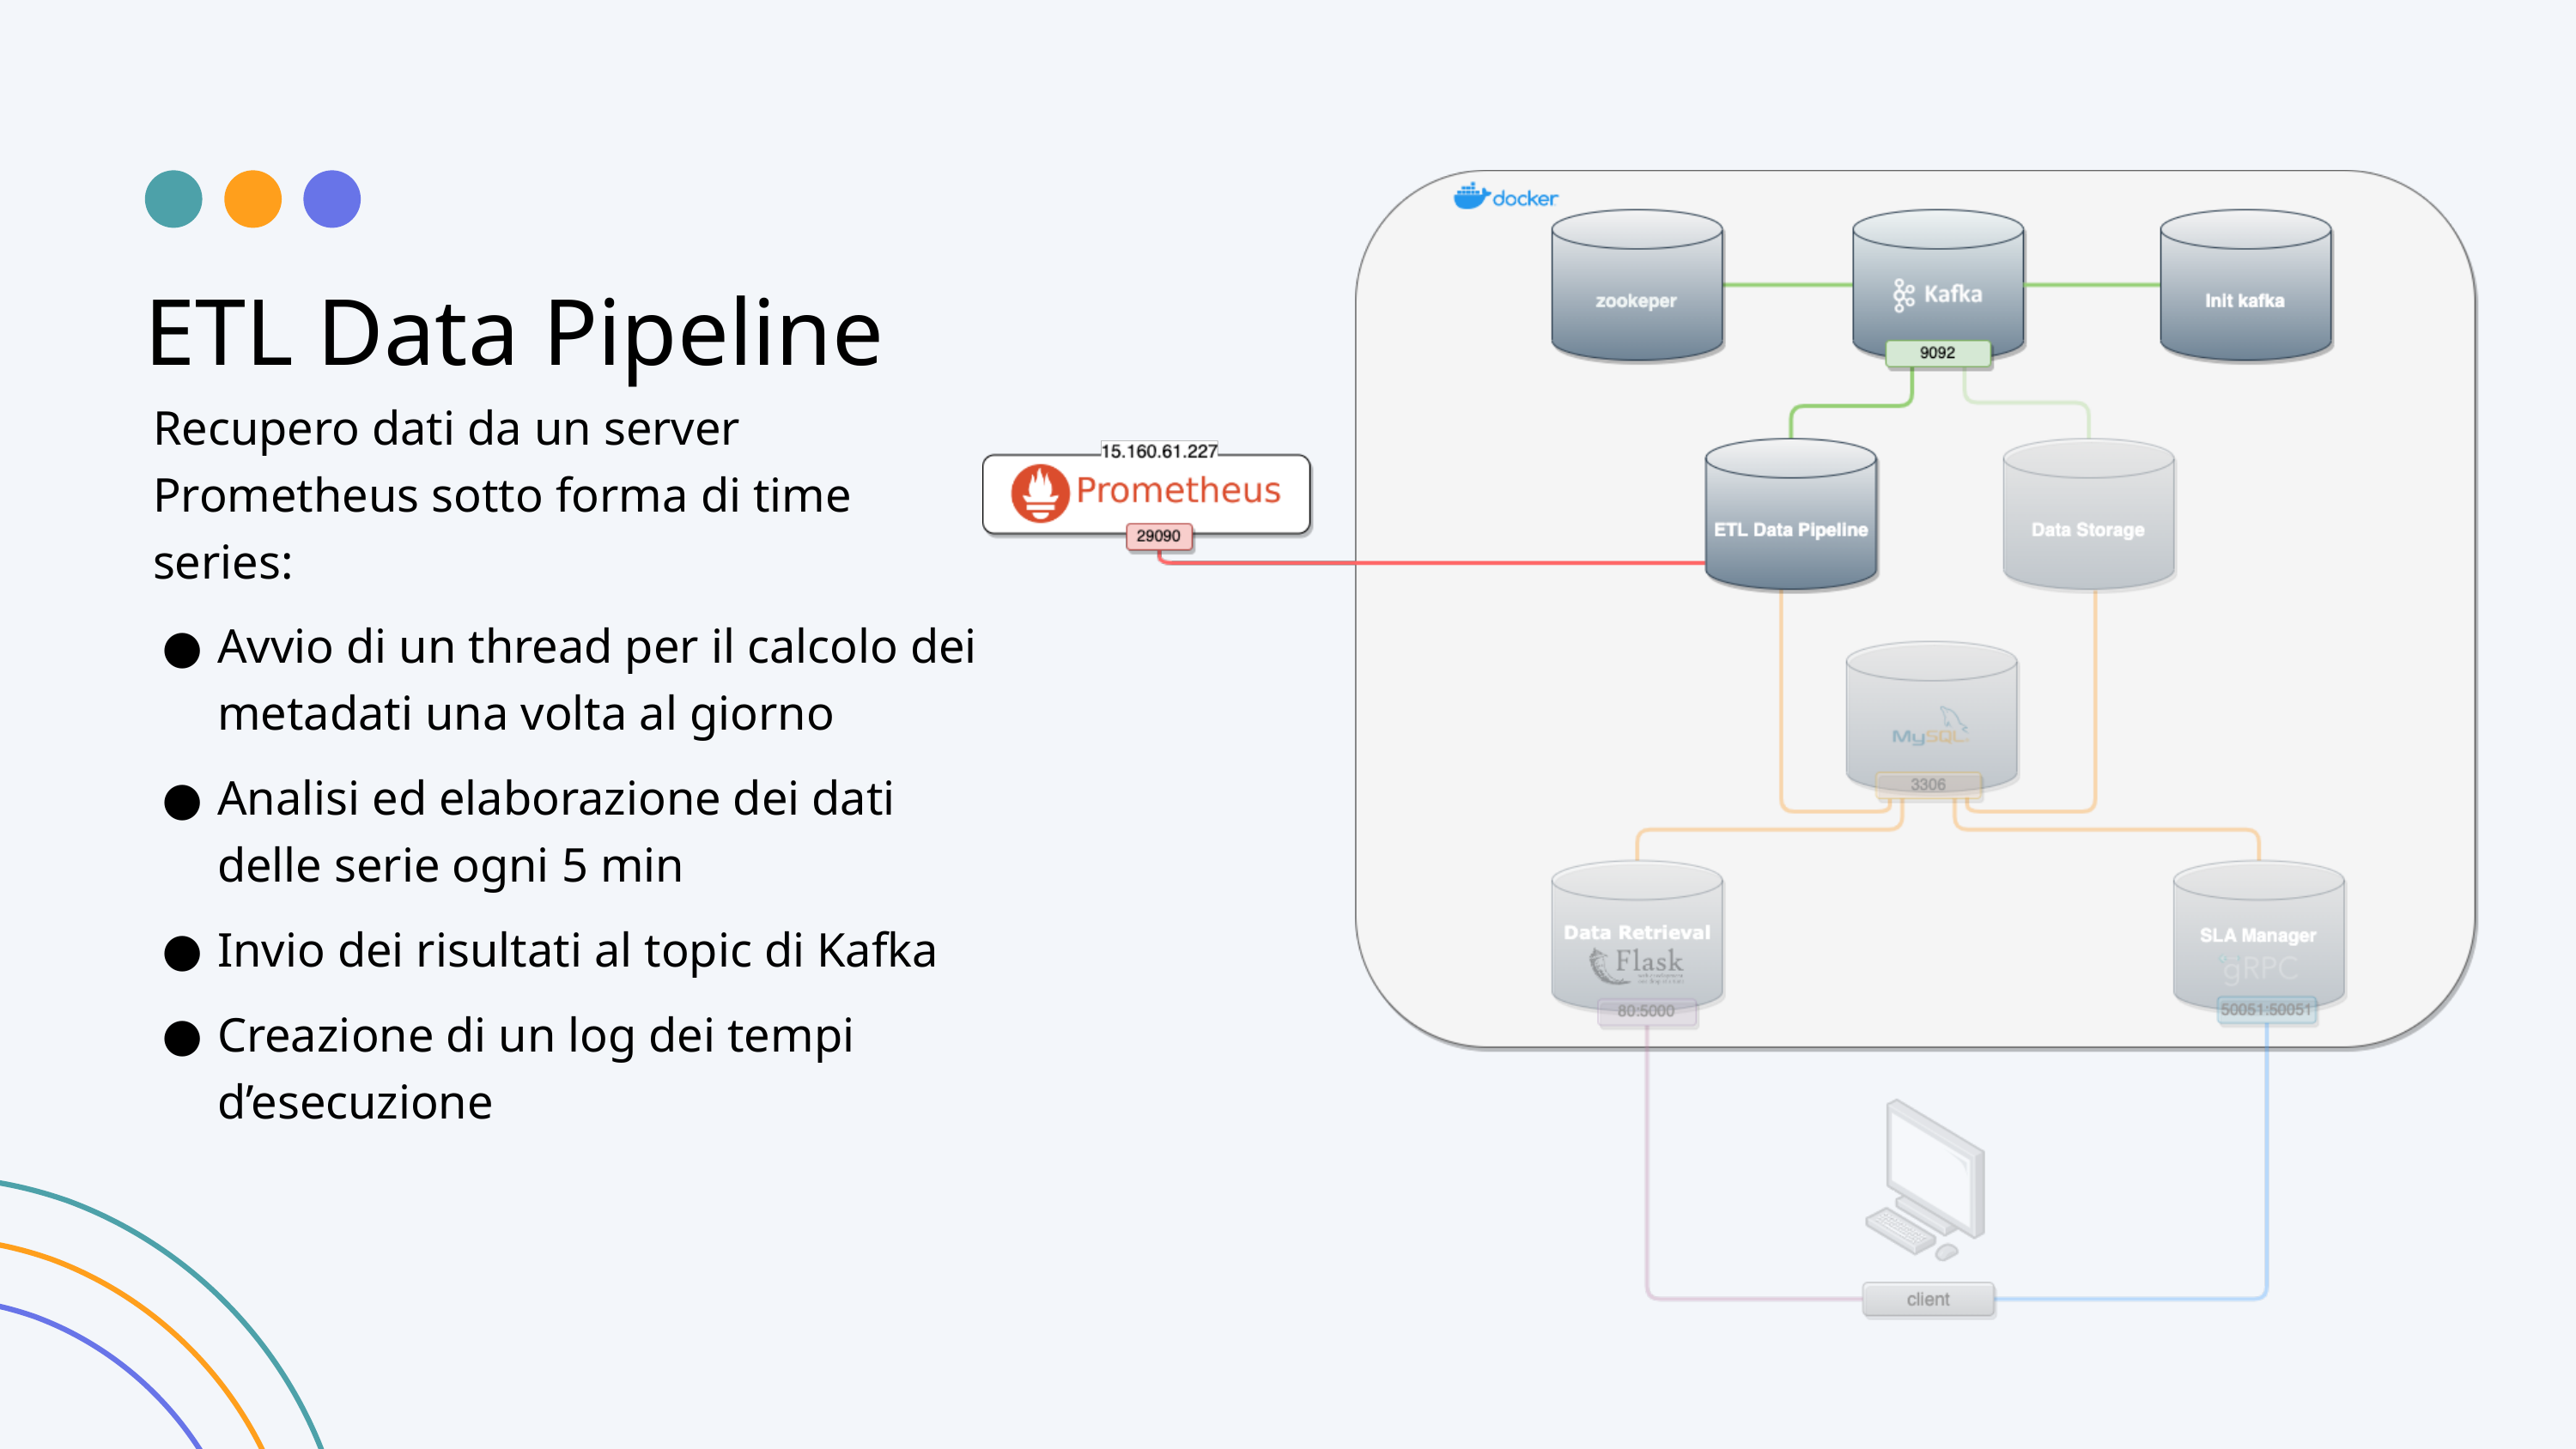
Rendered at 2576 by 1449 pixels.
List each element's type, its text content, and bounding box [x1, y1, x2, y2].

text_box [224, 170, 283, 228]
picture [982, 170, 2480, 1323]
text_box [144, 170, 203, 228]
text_box ETL Data Pipeline [144, 252, 932, 384]
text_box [303, 170, 361, 228]
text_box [0, 1176, 351, 1449]
text_box Recupero dati da un server Prometheus sotto forma di time series: Avvio di un thread per il calcolo dei metadati una volta al giorno Analisi ed elaborazione dei dati delle serie ogni 5 min Invio dei risultati al topic di Kafka Creazione di un log dei tempi d’esecuzione [153, 387, 978, 1129]
